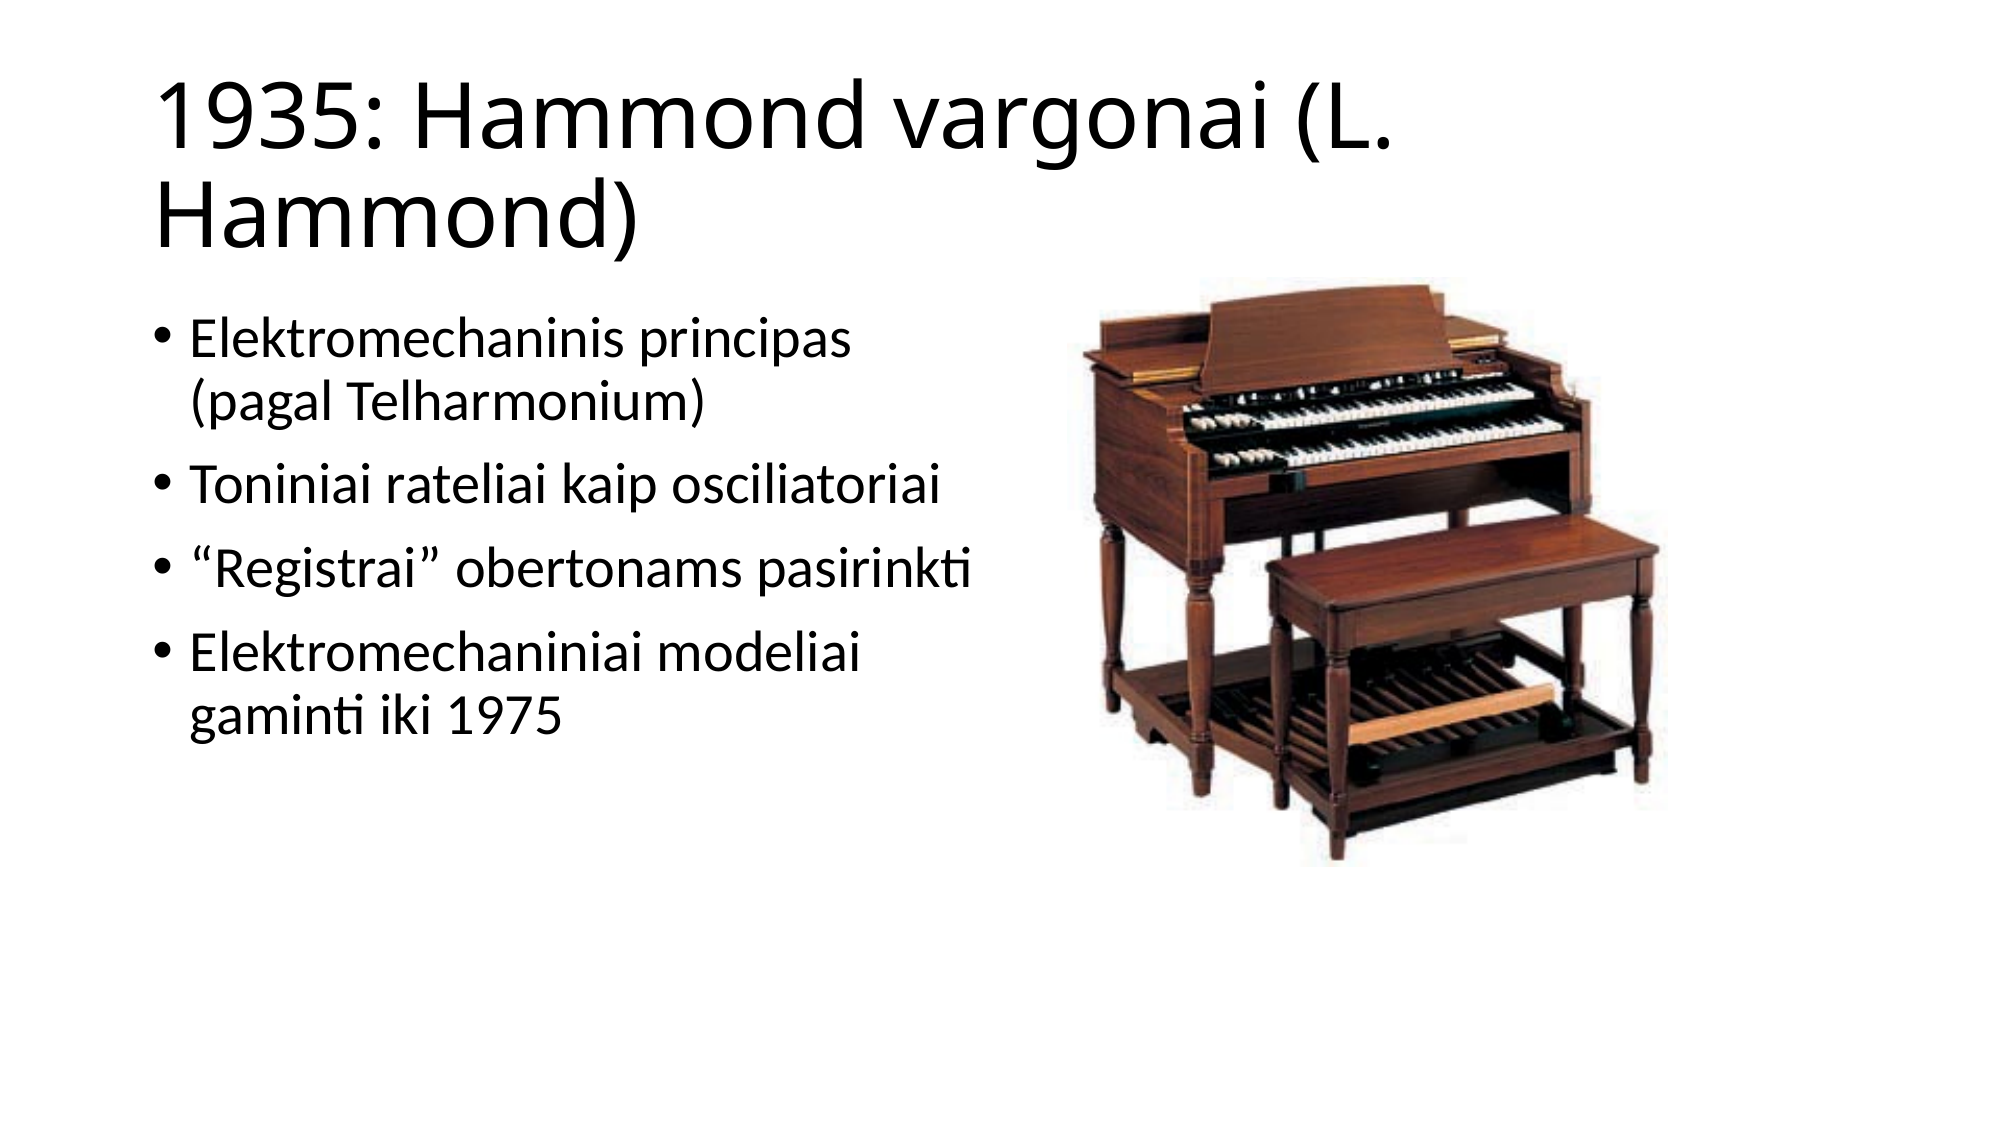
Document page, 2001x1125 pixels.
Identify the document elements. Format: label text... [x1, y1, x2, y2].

list Elektromechaninis principas (pagal Telharmonium) Toniniai rateliai kaip osciliatoriai “Registrai” obertonams pasirinkti Elektromechaniniai modeliai gaminti iki 1975 [137, 299, 1863, 1014]
picture [1067, 277, 1668, 867]
title 1935: Hammond vargonai (L. Hammond) [137, 59, 1863, 278]
